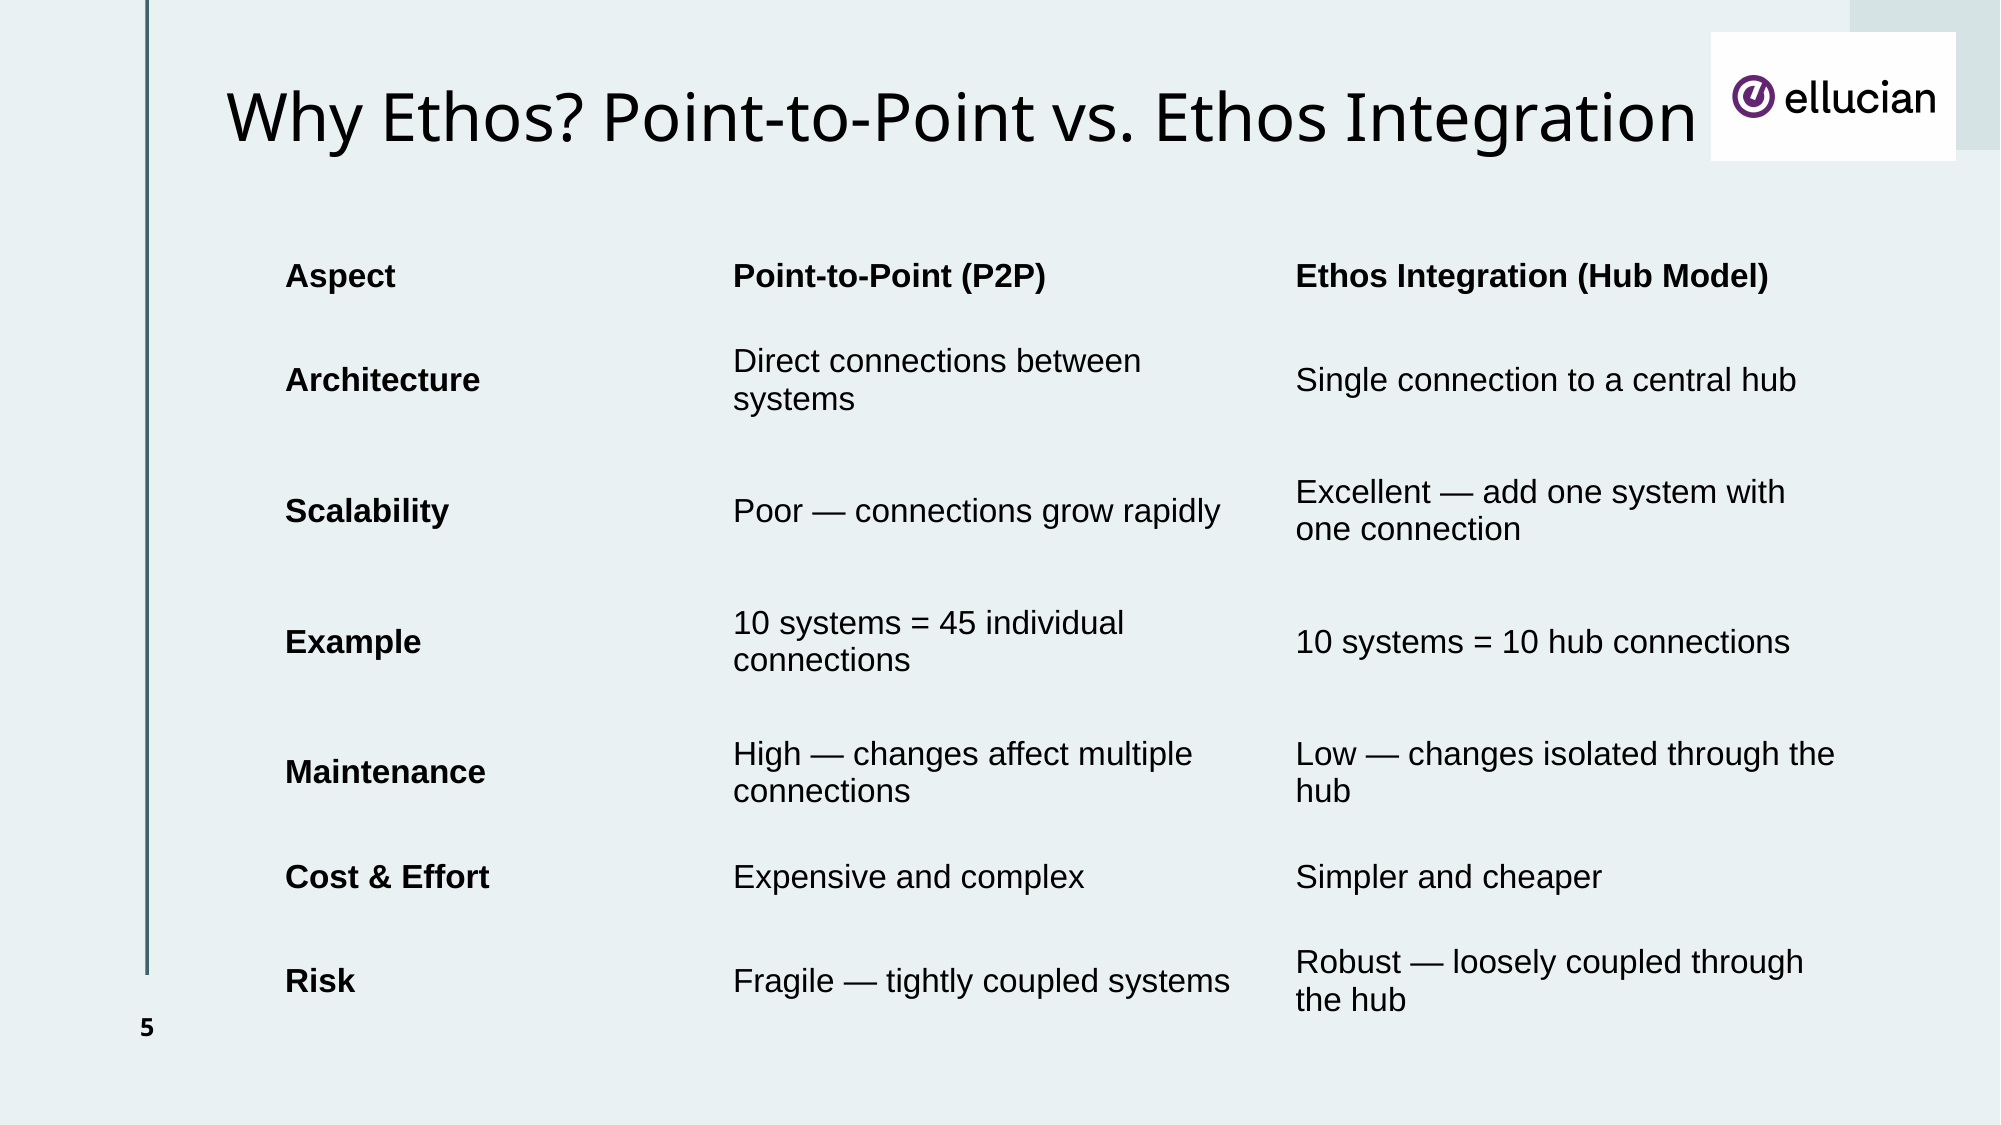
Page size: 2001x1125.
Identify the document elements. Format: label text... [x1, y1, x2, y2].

table_cell Excellent — add one system with one connection [1283, 445, 1857, 576]
slide_number 5 [67, 975, 227, 1082]
table_cell Scalability [272, 445, 720, 576]
table_cell Cost & Effort [272, 838, 720, 916]
table_cell Fragile — tightly coupled systems [720, 916, 1283, 1046]
table_cell Architecture [272, 315, 720, 445]
table_cell Simpler and cheaper [1283, 838, 1857, 916]
picture [1711, 32, 1956, 161]
title Why Ethos? Point-to-Point vs. Ethos Integration [226, 43, 1728, 278]
table_cell High — changes affect multiple connections [720, 707, 1283, 838]
table_cell Expensive and complex [720, 838, 1283, 916]
table_cell Example [272, 576, 720, 707]
table_cell Single connection to a central hub [1283, 315, 1857, 445]
table_cell Robust — loosely coupled through the hub [1283, 916, 1857, 1046]
table_cell Direct connections between systems [720, 315, 1283, 445]
table_cell 10 systems = 45 individual connections [720, 576, 1283, 707]
table_cell Maintenance [272, 707, 720, 838]
table_header Aspect [272, 237, 720, 315]
table_cell 10 systems = 10 hub connections [1283, 576, 1857, 707]
table_cell Risk [272, 916, 720, 1046]
table_header Point-to-Point (P2P) [720, 237, 1283, 315]
table_cell Poor — connections grow rapidly [720, 445, 1283, 576]
table_header Ethos Integration (Hub Model) [1283, 237, 1857, 315]
table_cell Low — changes isolated through the hub [1283, 707, 1857, 838]
